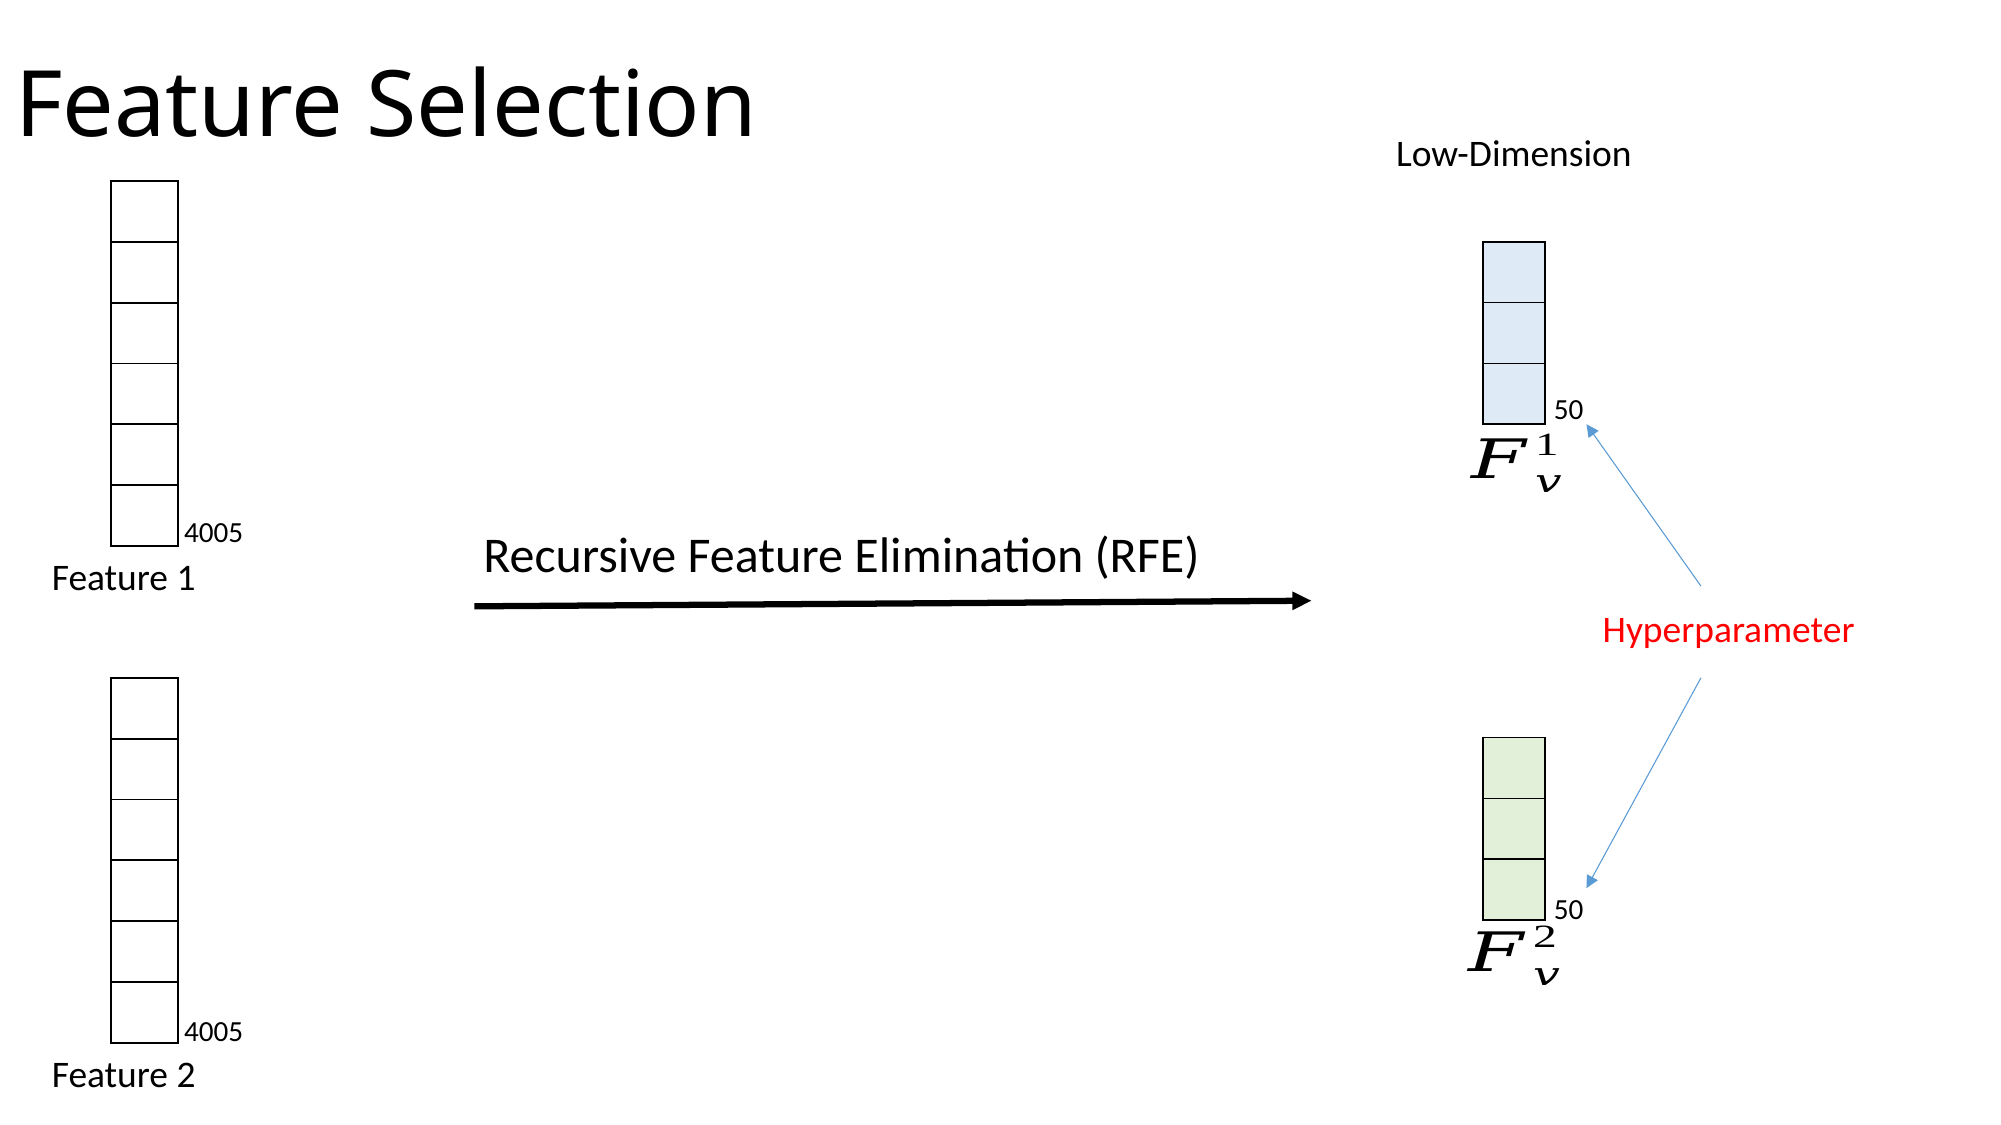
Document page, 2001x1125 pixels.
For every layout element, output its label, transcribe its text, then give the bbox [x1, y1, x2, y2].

table_cell [112, 304, 177, 363]
table_cell [112, 800, 177, 859]
text_box 50 [1539, 882, 1599, 933]
table_cell [112, 983, 177, 1042]
text_box Recursive Feature Elimination (RFE) [468, 515, 1216, 591]
table_cell [1484, 303, 1544, 363]
text_box 50 [1539, 382, 1599, 433]
table_header [1484, 243, 1544, 302]
table_cell [1484, 364, 1544, 423]
table_cell [112, 861, 177, 920]
text_box 4005 [169, 506, 259, 556]
table_cell [1484, 860, 1544, 919]
table_cell [112, 486, 177, 545]
table_header [112, 182, 177, 241]
table_cell [1484, 799, 1544, 858]
table_cell [112, 922, 177, 981]
text_box Low-Dimension [1381, 121, 1647, 182]
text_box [1586, 677, 1701, 889]
text_box Hyperparameter [1587, 597, 1870, 657]
text_box 4005 [169, 1004, 259, 1055]
text_box Feature 1 [37, 545, 211, 606]
title Feature Selection [0, 0, 1725, 216]
text_box Feature 2 [37, 1042, 211, 1103]
table_header [112, 679, 177, 738]
table_cell [112, 740, 177, 799]
table_header [1484, 738, 1544, 798]
table_cell [112, 364, 177, 423]
table_cell [112, 425, 177, 484]
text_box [474, 600, 1312, 607]
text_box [1586, 424, 1701, 586]
table_cell [112, 243, 177, 302]
